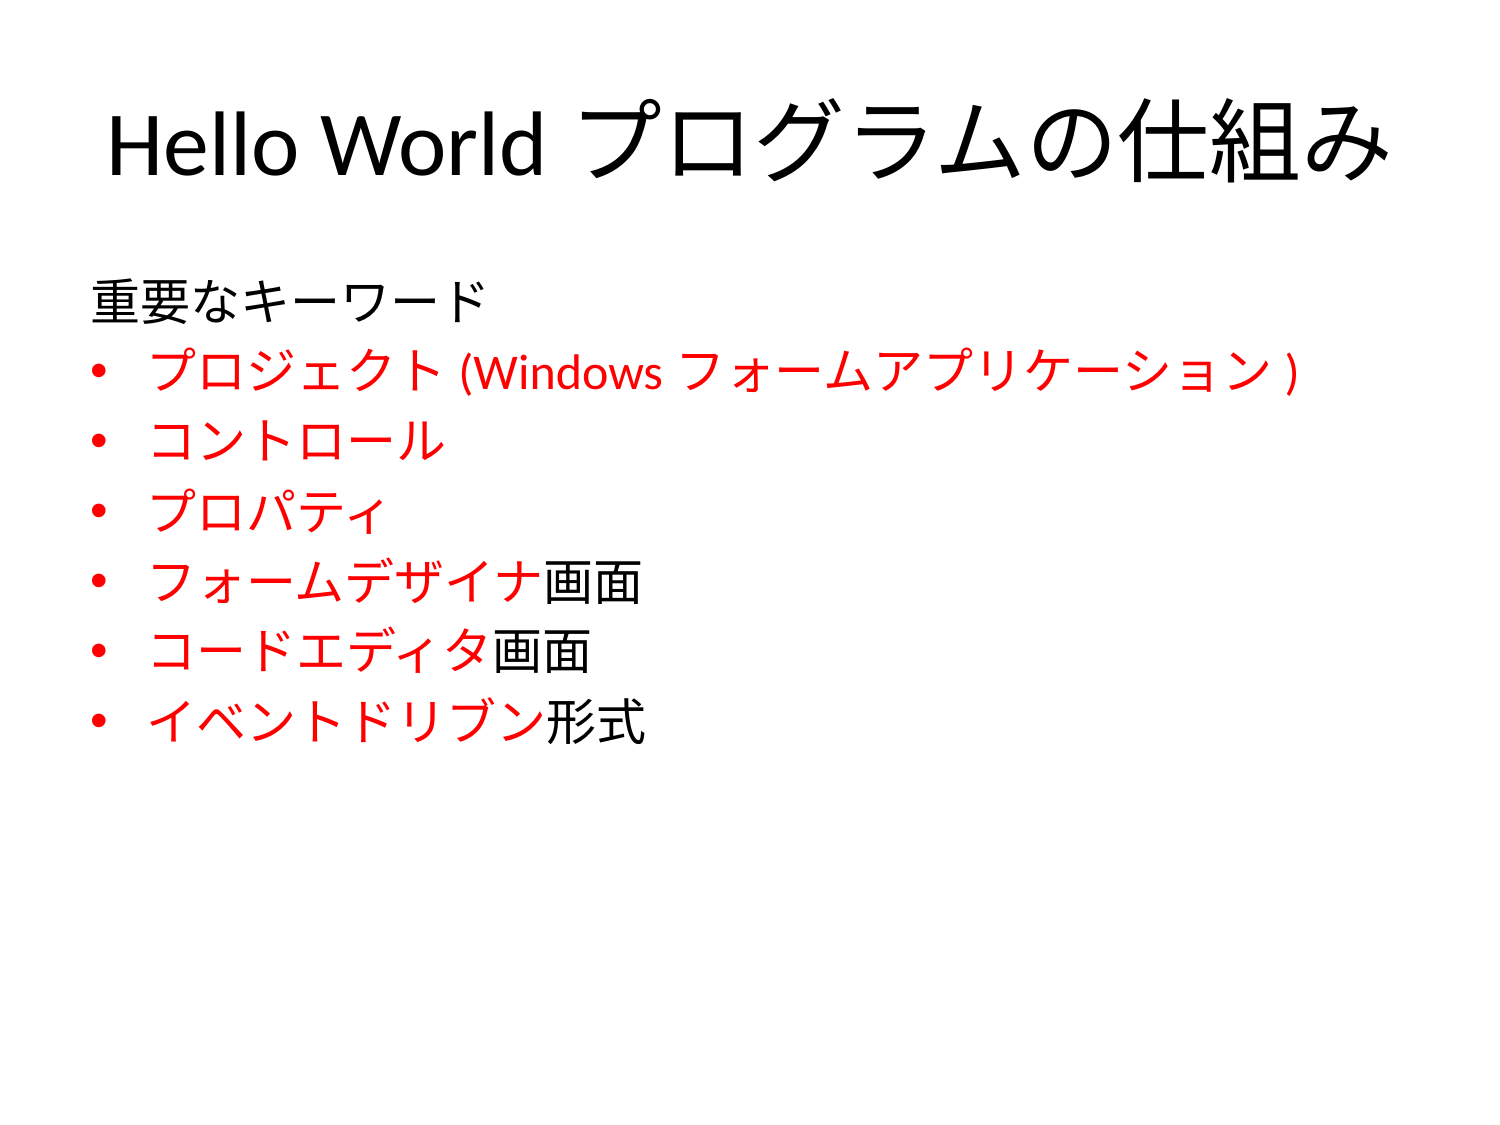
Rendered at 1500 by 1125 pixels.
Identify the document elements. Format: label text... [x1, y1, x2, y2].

list 重要なキーワード プロジェクト(Windowsフォームアプリケーション) コントロール プロパティ フォームデザイナ画面 コードエディタ画面 イベントドリブン形式 [75, 262, 1425, 1005]
title Hello Worldプログラムの仕組み [75, 45, 1425, 233]
